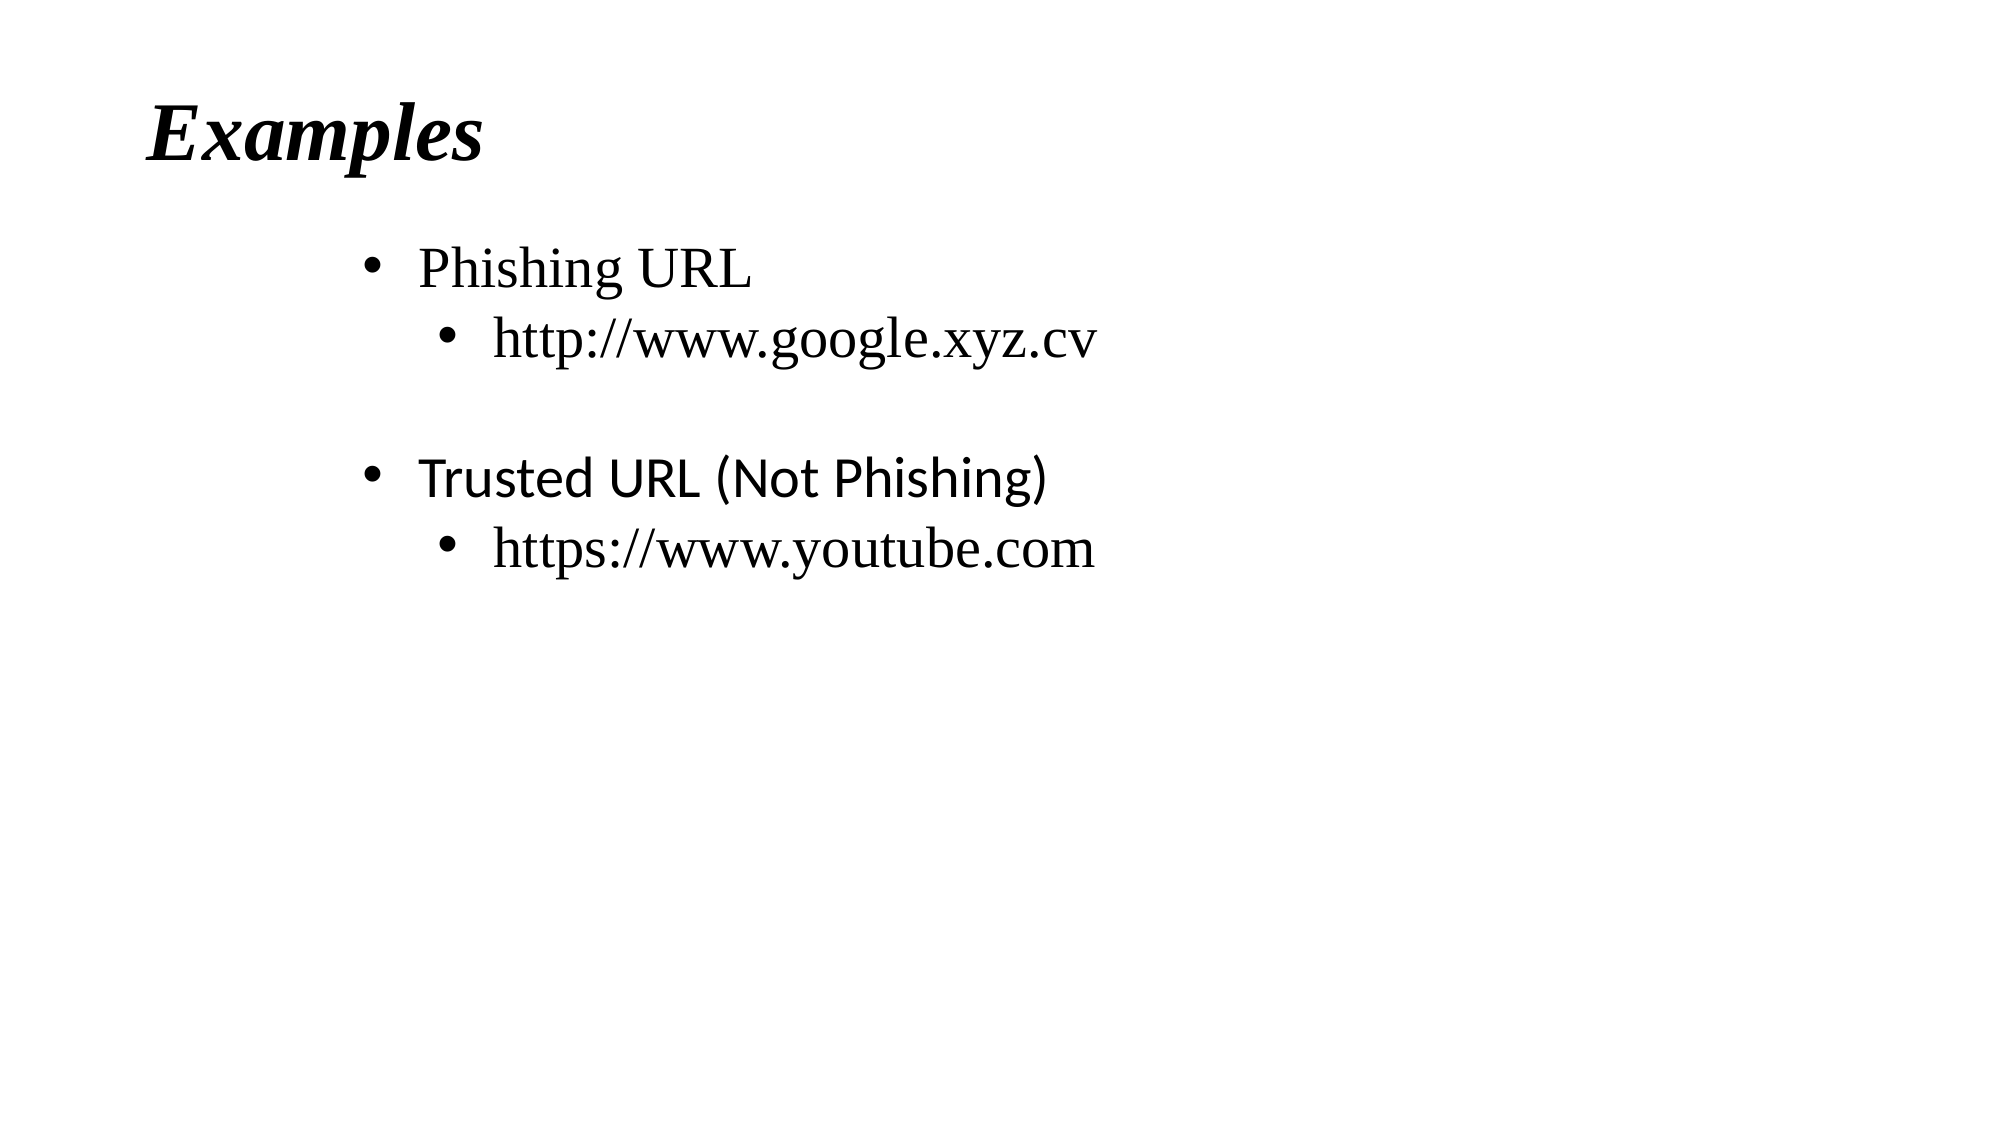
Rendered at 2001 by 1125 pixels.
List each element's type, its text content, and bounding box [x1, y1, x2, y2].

text_box Phishing URL http://www.google.xyz.cv Trusted URL (Not Phishing) https://www.youtube.com [197, 221, 1903, 657]
text_box Examples [111, 69, 1112, 185]
